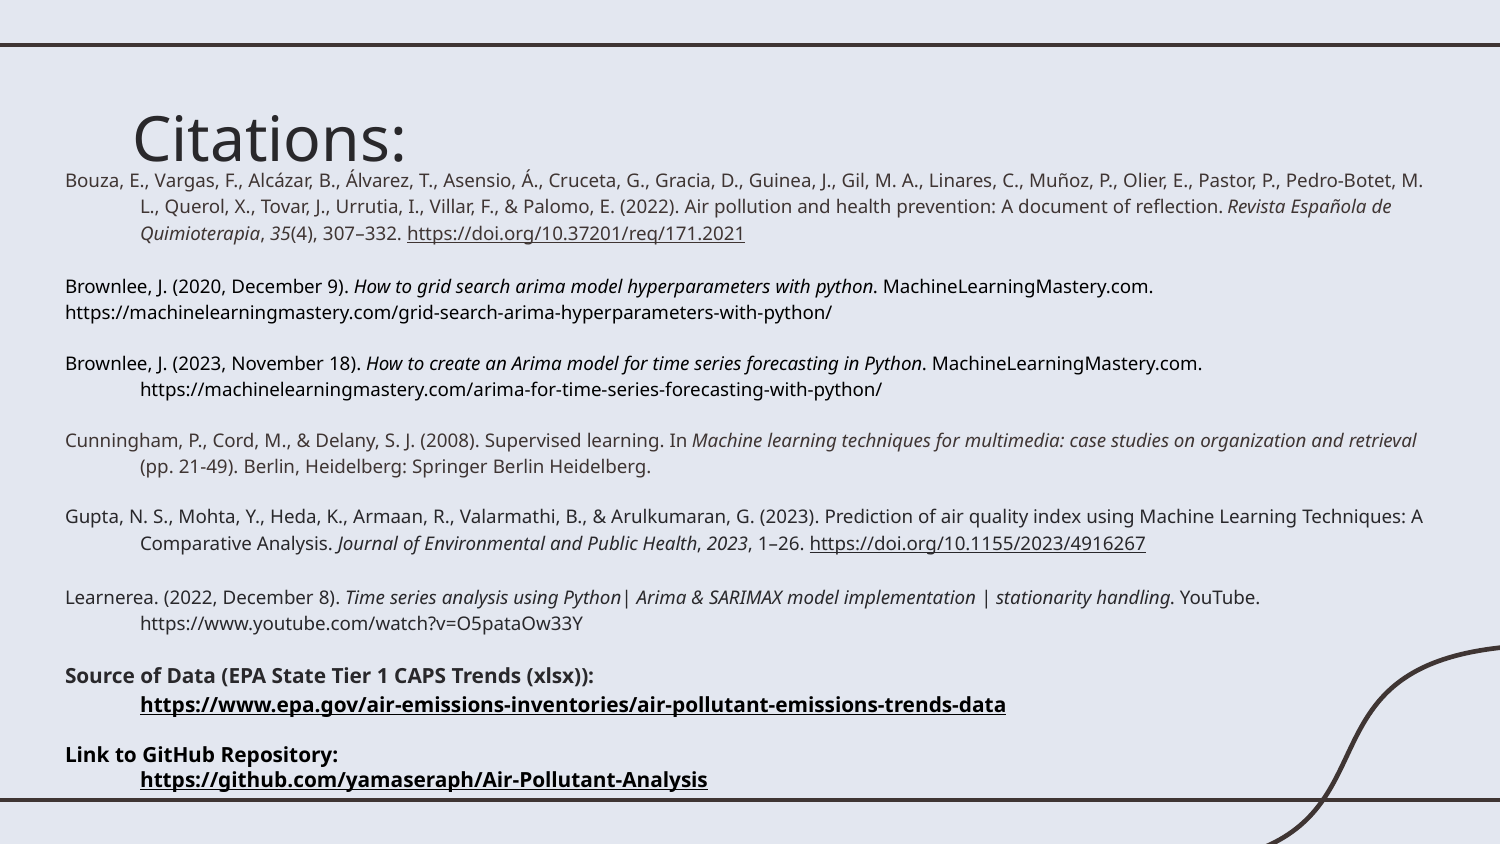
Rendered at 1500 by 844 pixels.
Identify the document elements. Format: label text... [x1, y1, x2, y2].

text_box Link to GitHub Repository: https://github.com/yamaseraph/Air-Pollutant-Analysis [50, 726, 1067, 810]
text_box Bouza, E., Vargas, F., Alcázar, B., Álvarez, T., Asensio, Á., Cruceta, G., Gracia, D., Guinea, J., Gil, M. A., Linares, C., Muñoz, P., Olier, E., Pastor, P., Pedro-Botet, M. L., Querol, X., Tovar, J., Urrutia, I., Villar, F., & Palomo, E. (2022). Air pollution and health prevention: A document of reflection. Revista Española de Quimioterapia, 35(4), 307–332. https://doi.org/10.37201/req/171.2021 Brownlee, J. (2020, December 9). How to grid search arima model hyperparameters with python. MachineLearningMastery.com. https://machinelearningmastery.com/grid-search-arima-hyperparameters-with-python/ Brownlee, J. (2023, November 18). How to create an Arima model for time series forecasting in Python. MachineLearningMastery.com. https://machinelearningmastery.com/arima-for-time-series-forecasting-with-python/ Cunningham, P., Cord, M., & Delany, S. J. (2008). Supervised learning. In Machine learning techniques for multimedia: case studies on organization and retrieval (pp. 21-49). Berlin, Heidelberg: Springer Berlin Heidelberg. Gupta, N. S., Mohta, Y., Heda, K., Armaan, R., Valarmathi, B., & Arulkumaran, G. (2023). Prediction of air quality index using Machine Learning Techniques: A Comparative Analysis. Journal of Environmental and Public Health, 2023, 1–26. https://doi.org/10.1155/2023/4916267 Learnerea. (2022, December 8). Time series analysis using Python| Arima & SARIMAX model implementation | stationarity handling. YouTube. https://www.youtube.com/watch?v=O5pataOw33Y Source of Data (EPA State Tier 1 CAPS Trends (xlsx)): https://www.epa.gov/air-emissions-inventories/air-pollutant-emissions-trends-data [50, 150, 1450, 735]
title Citations: [116, 72, 1500, 167]
